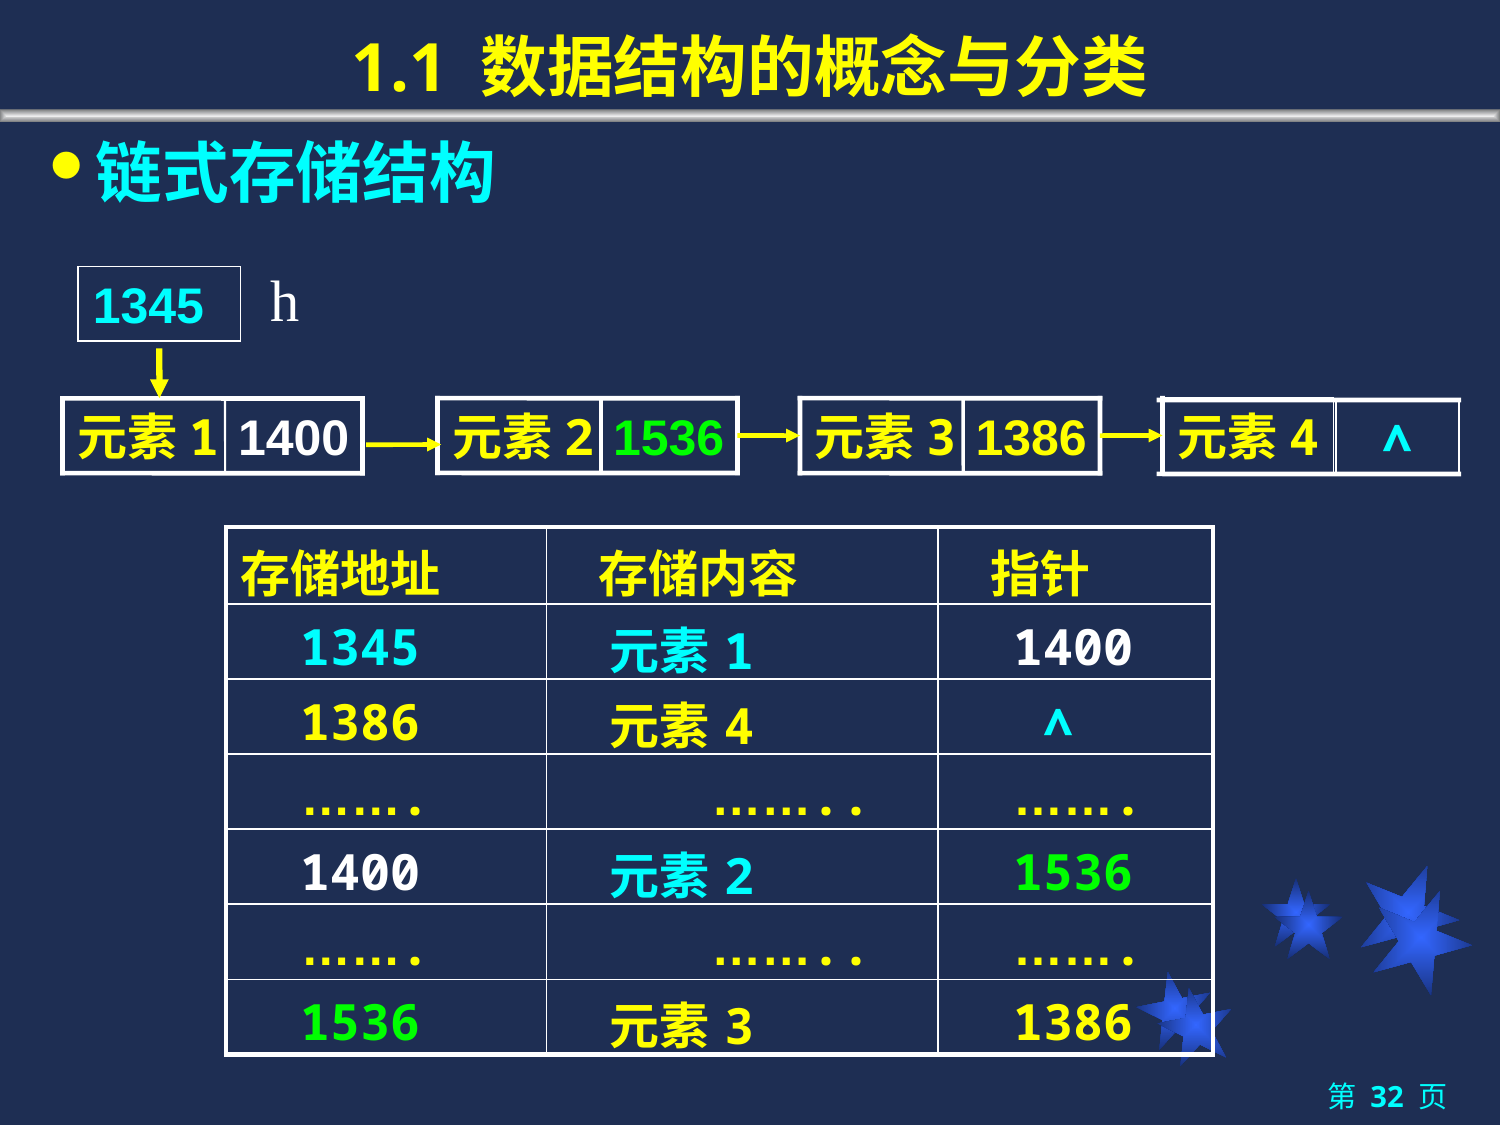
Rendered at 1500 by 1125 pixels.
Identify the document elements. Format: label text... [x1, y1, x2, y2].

table_cell ……. [939, 755, 1211, 828]
text_box 1536 [603, 399, 737, 472]
table_cell 1536 [228, 980, 546, 1052]
table_cell 元素2 [547, 830, 937, 903]
table_cell 1400 [228, 830, 546, 903]
table_cell 1536 [939, 830, 1211, 903]
table_cell 元素1 [547, 605, 937, 678]
text_box 元素3 [799, 399, 962, 473]
table_cell 元素3 [547, 980, 937, 1052]
list 链式存储结构 [33, 119, 1463, 216]
text_box ∧ [1336, 401, 1459, 473]
table_cell 1400 [939, 605, 1211, 678]
table_cell 1386 [228, 680, 546, 753]
table_cell 元素4 [547, 680, 937, 753]
text_box 1345 [78, 266, 241, 342]
table_cell ……. [228, 755, 546, 828]
table_cell ……. [939, 905, 1211, 979]
text_box [153, 348, 166, 399]
text_box h [255, 256, 315, 341]
text_box 1400 [226, 399, 362, 473]
title 1.1 数据结构的概念与分类 [0, 0, 1500, 113]
slide_number 第 32 页 [1067, 1070, 1463, 1125]
table_cell ……. [228, 905, 546, 979]
text_box 元素4 [1163, 398, 1334, 473]
table_header 存储地址 [228, 529, 546, 603]
table_header 存储内容 [547, 529, 937, 603]
text_box 元素2 [438, 399, 603, 472]
text_box 1386 [964, 399, 1100, 473]
table_cell 1345 [228, 605, 546, 678]
table_cell 1386 [939, 980, 1211, 1052]
table_cell …….. [547, 905, 937, 979]
table_cell ∧ [939, 680, 1211, 753]
table_header 指针 [939, 529, 1211, 603]
table_cell …….. [547, 755, 937, 828]
text_box 元素1 [63, 399, 225, 473]
